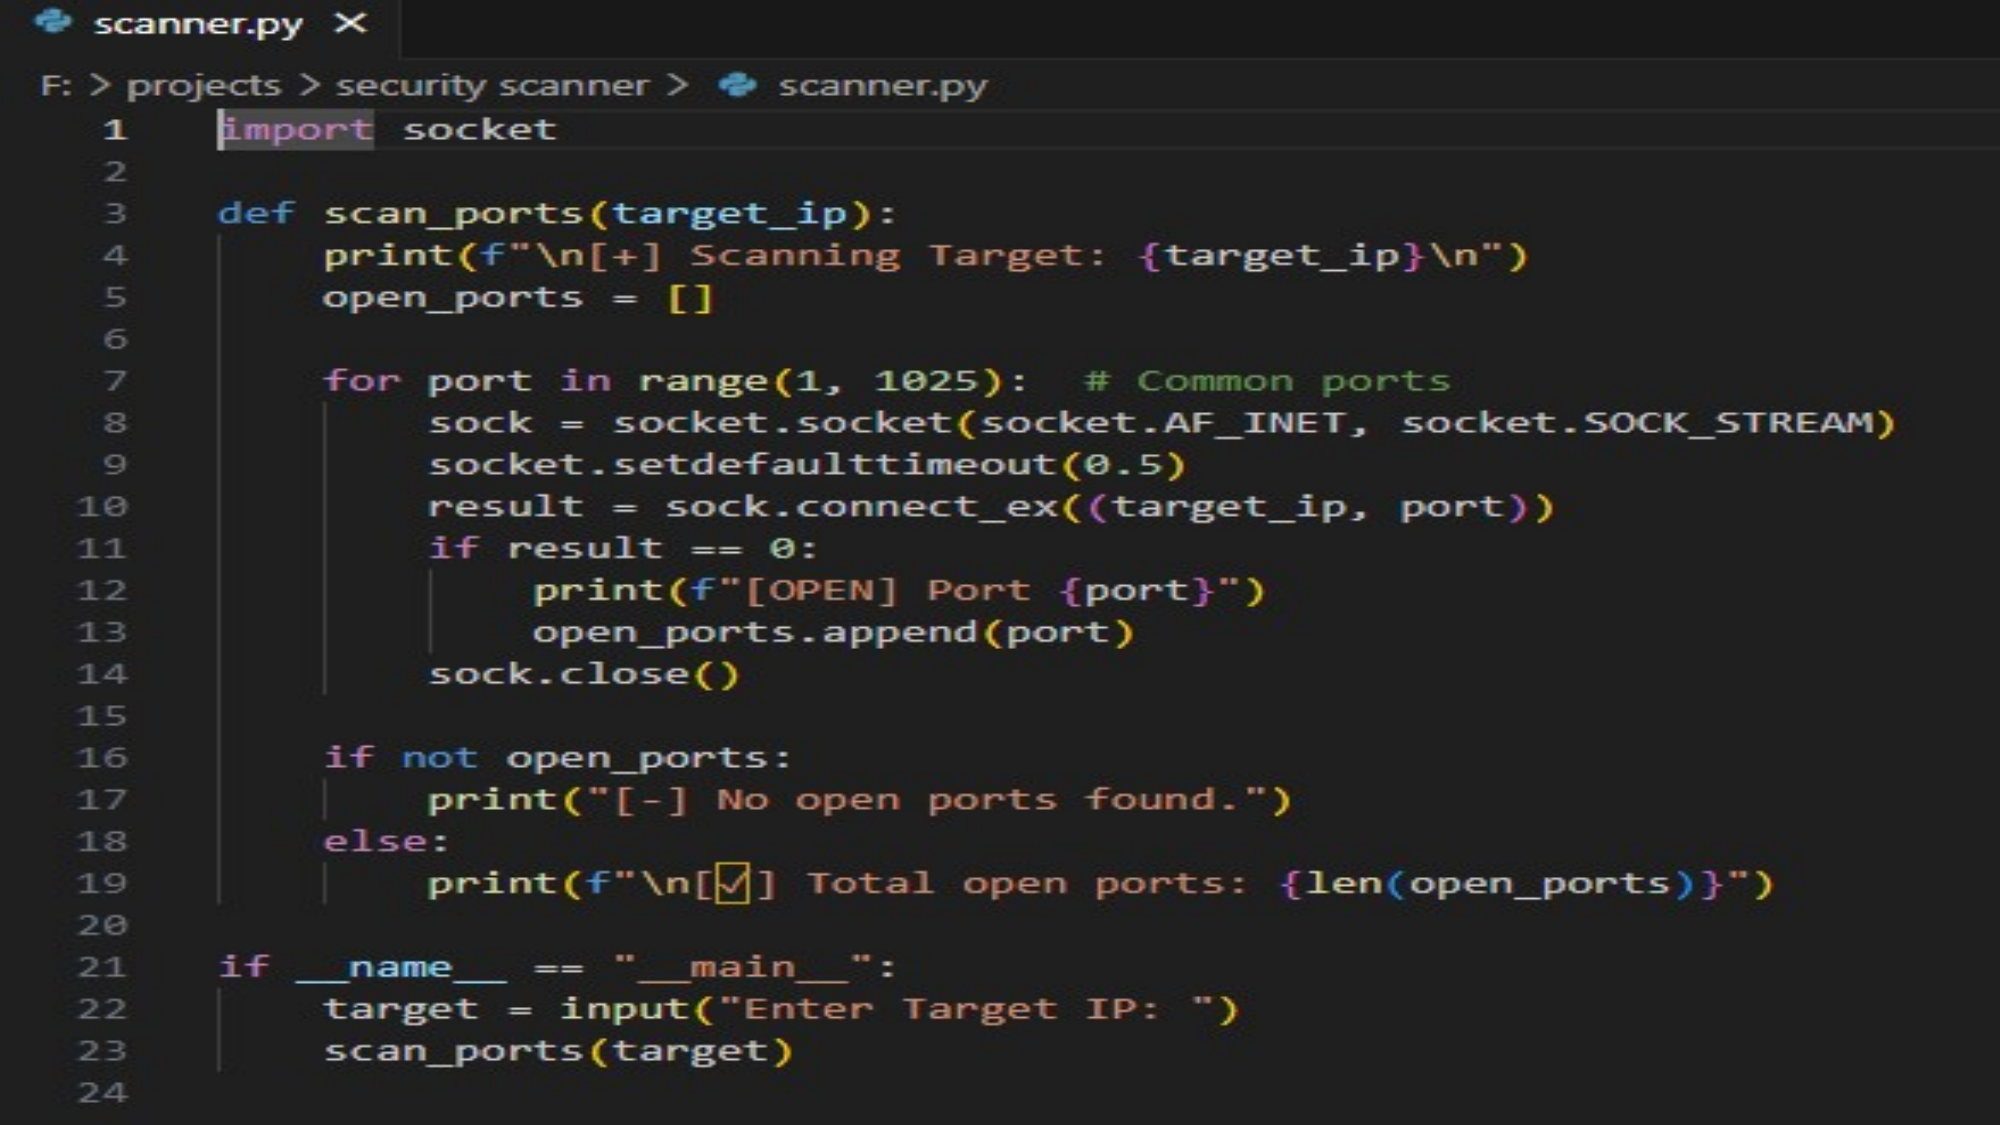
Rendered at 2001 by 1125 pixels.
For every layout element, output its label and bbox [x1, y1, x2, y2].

list [0, 0, 2000, 1125]
